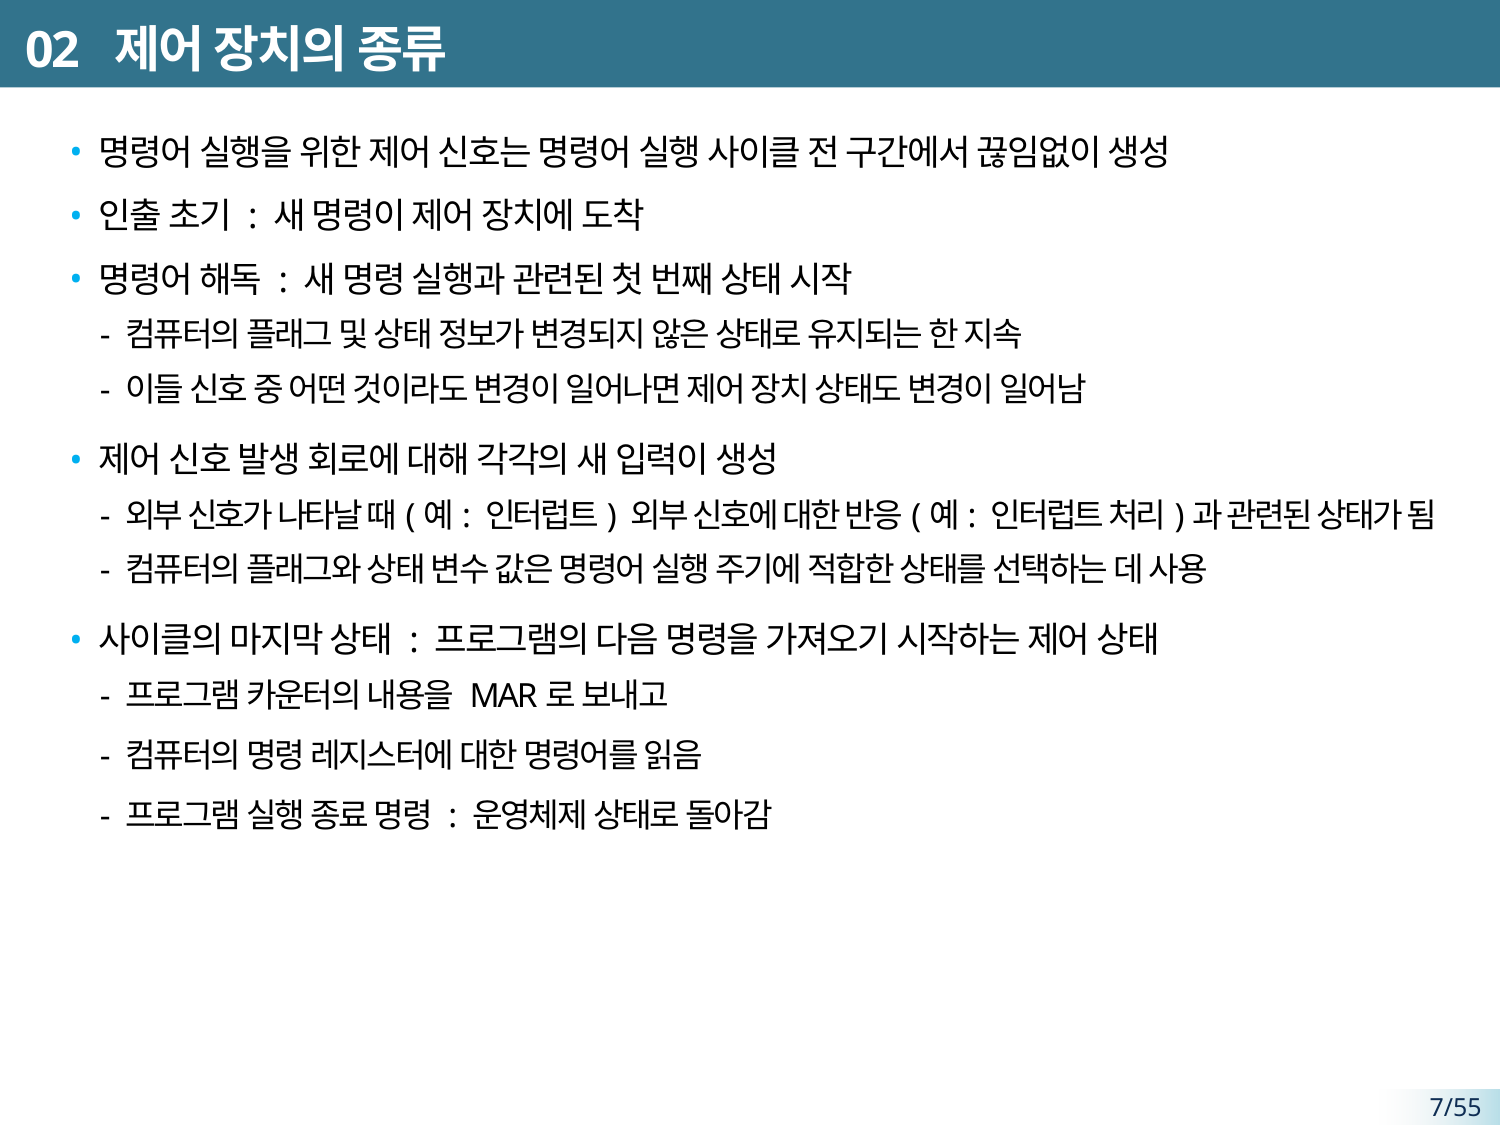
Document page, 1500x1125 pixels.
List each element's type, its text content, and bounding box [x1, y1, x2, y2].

title 02 제어 장치의 종류 [10, 8, 1288, 87]
list 명령어 실행을 위한 제어 신호는 명령어 실행 사이클 전 구간에서 끊임없이 생성 인출 초기 : 새 명령이 제어 장치에 도착 명령어 해독 : 새 명령 실행과 관련된 첫 번째 상태 시작 - 컴퓨터의 플래그 및 상태 정보가 변경되지 않은 상태로 유지되는 한 지속 - 이들 신호 중 어떤 것이라도 변경이 일어나면 제어 장치 상태도 변경이 일어남 제어 신호 발생 회로에 대해 각각의 새 입력이 생성 - 외부 신호가 나타날 때(예: 인터럽트) 외부 신호에 대한 반응(예: 인터럽트 처리)과 관련된 상태가 됨 - 컴퓨터의 플래그와 상태 변수 값은 명령어 실행 주기에 적합한 상태를 선택하는 데 사용 사이클의 마지막 상태 : 프로그램의 다음 명령을 가져오기 시작하는 제어 상태 - 프로그램 카운터의 내용을 MAR로 보내고 - 컴퓨터의 명령 레지스터에 대한 명령어를 읽음 - 프로그램 실행 종료 명령 : 운영체제 상태로 돌아감 [10, 113, 1481, 1044]
